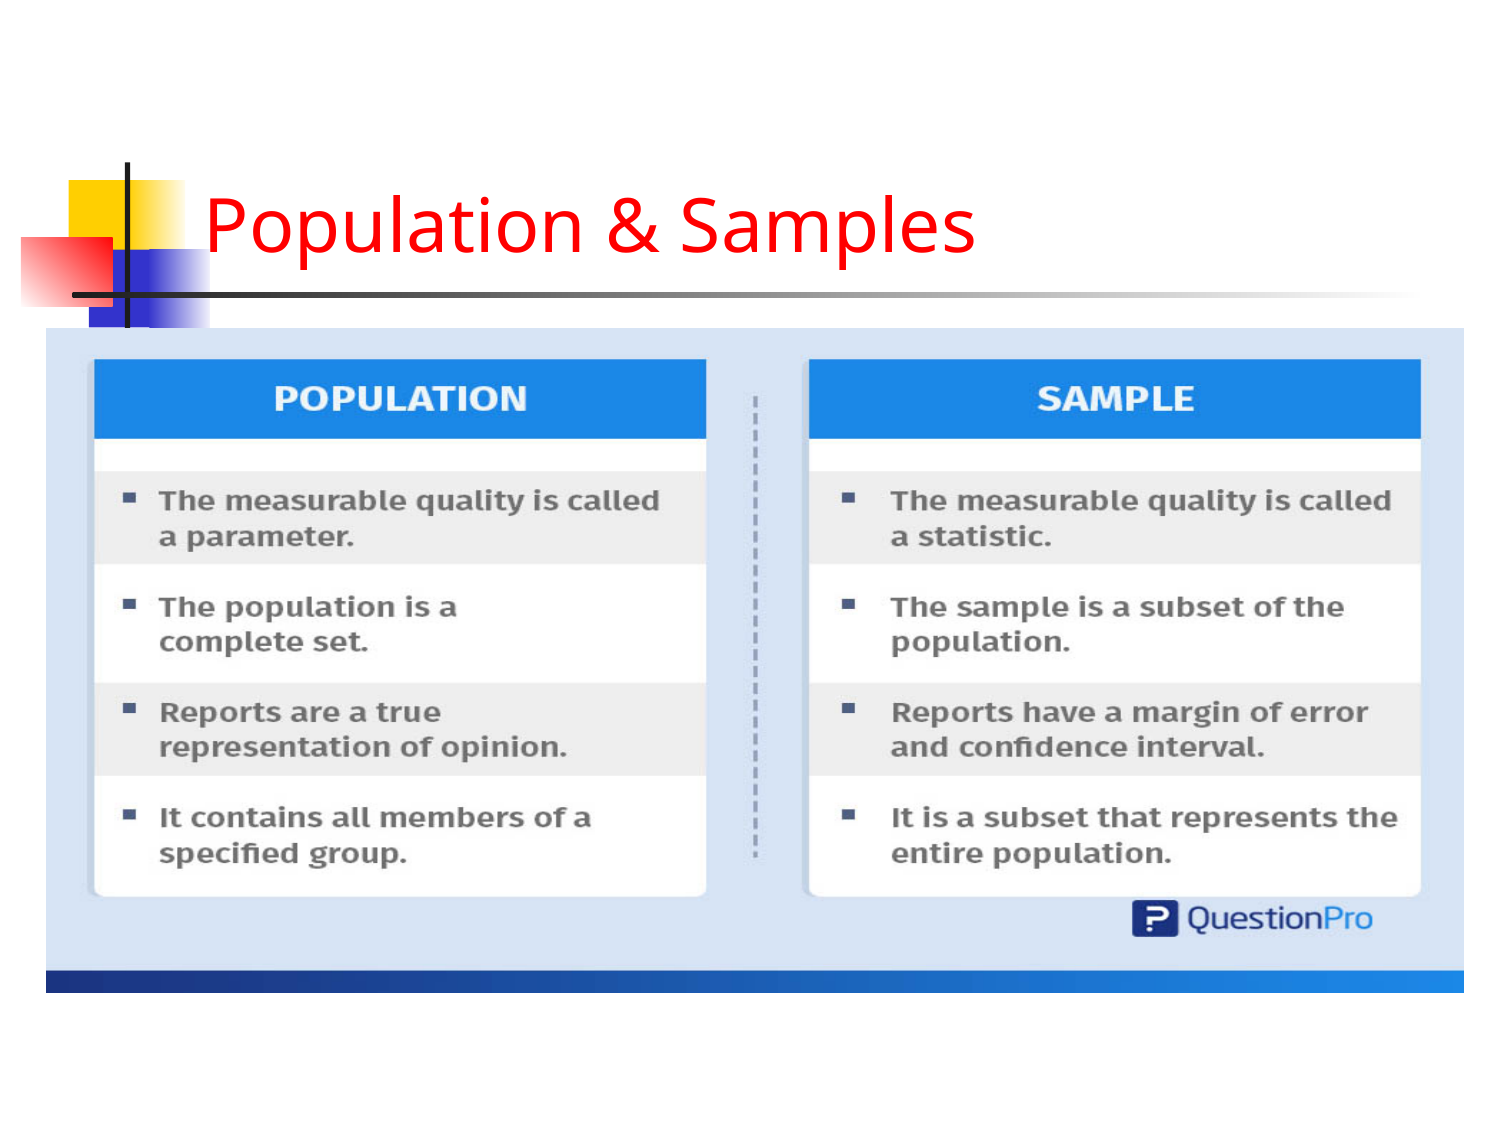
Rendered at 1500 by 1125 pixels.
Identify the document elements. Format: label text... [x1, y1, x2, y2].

title Population & Samples [188, 140, 1102, 276]
picture [46, 327, 1464, 993]
